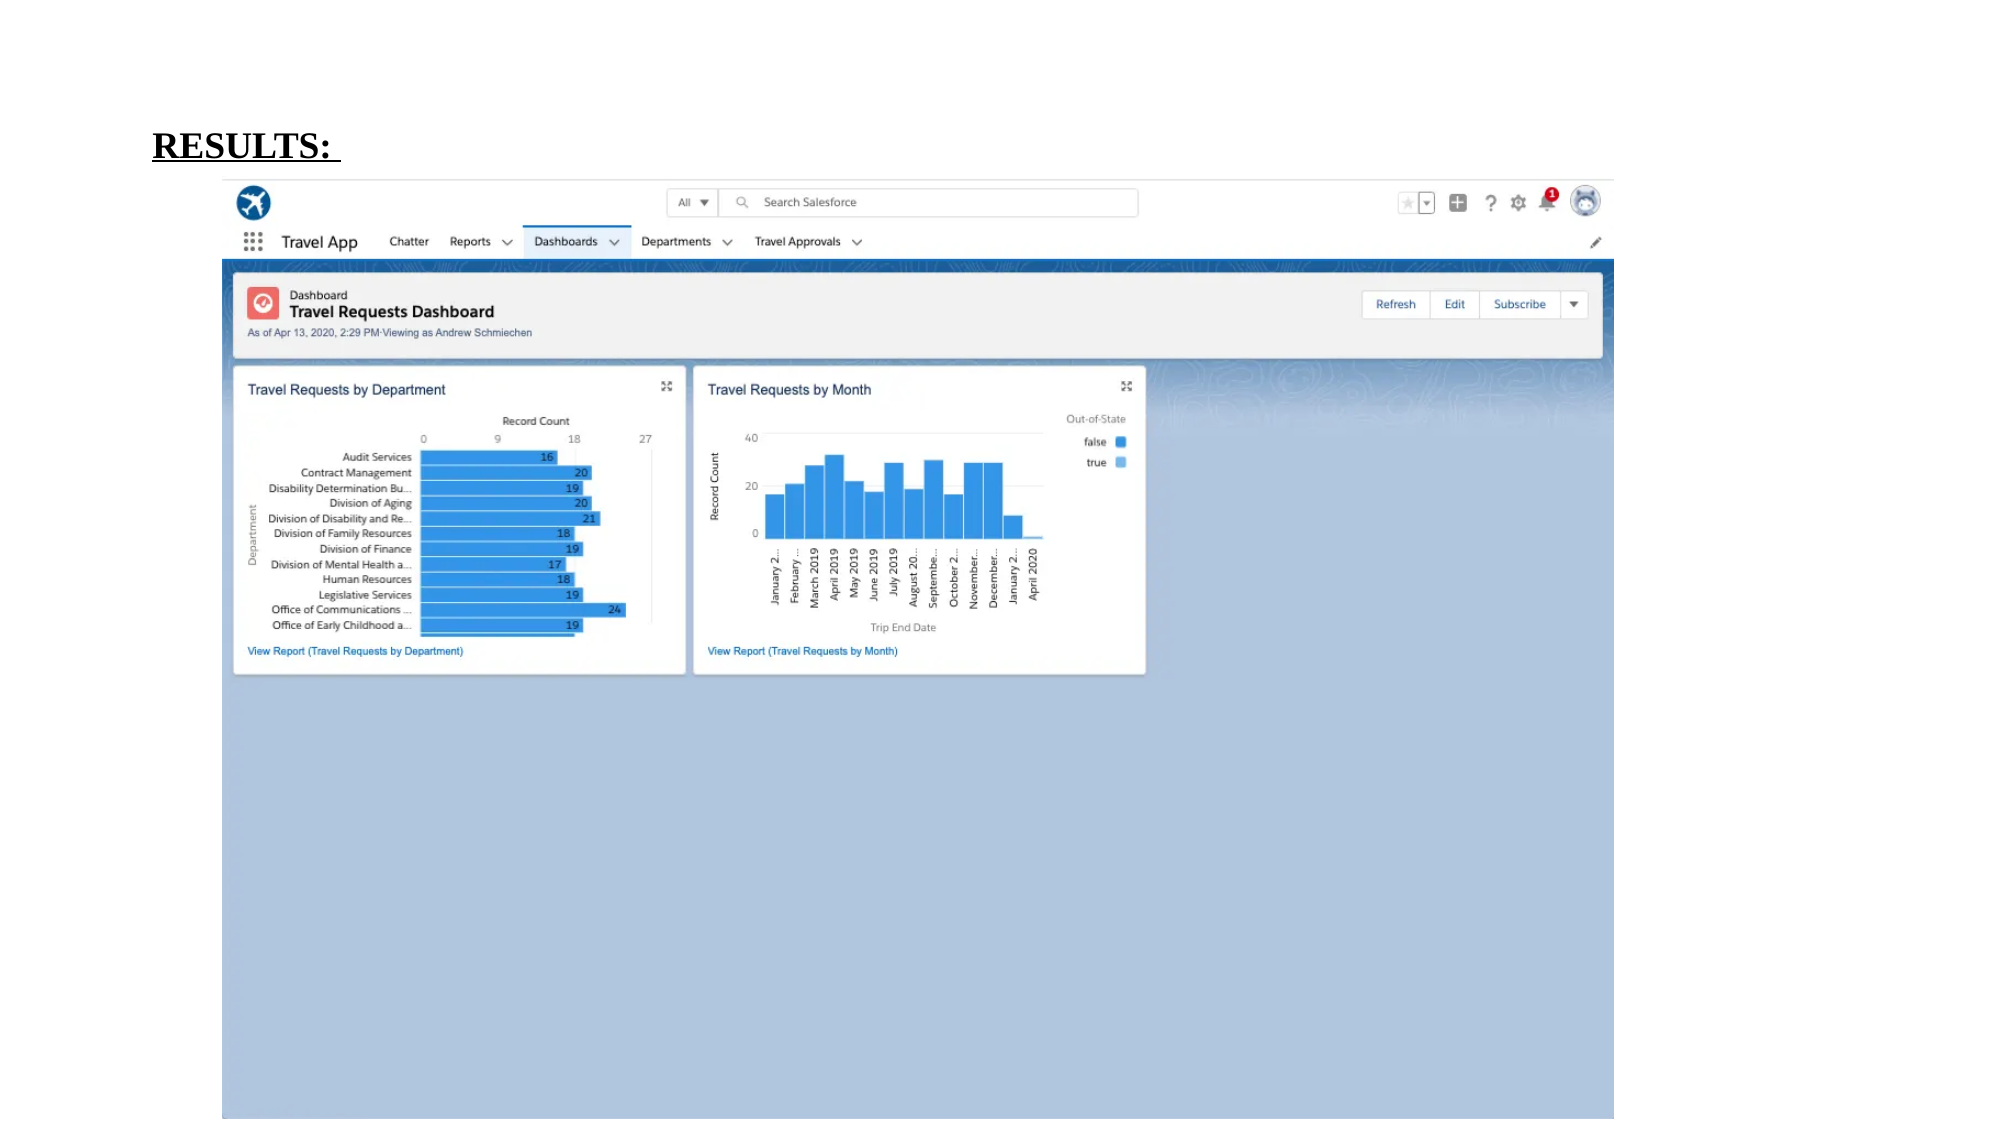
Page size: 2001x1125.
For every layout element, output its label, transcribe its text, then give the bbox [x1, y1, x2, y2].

title RESULTS: [137, 59, 1863, 278]
picture [222, 176, 1614, 1119]
